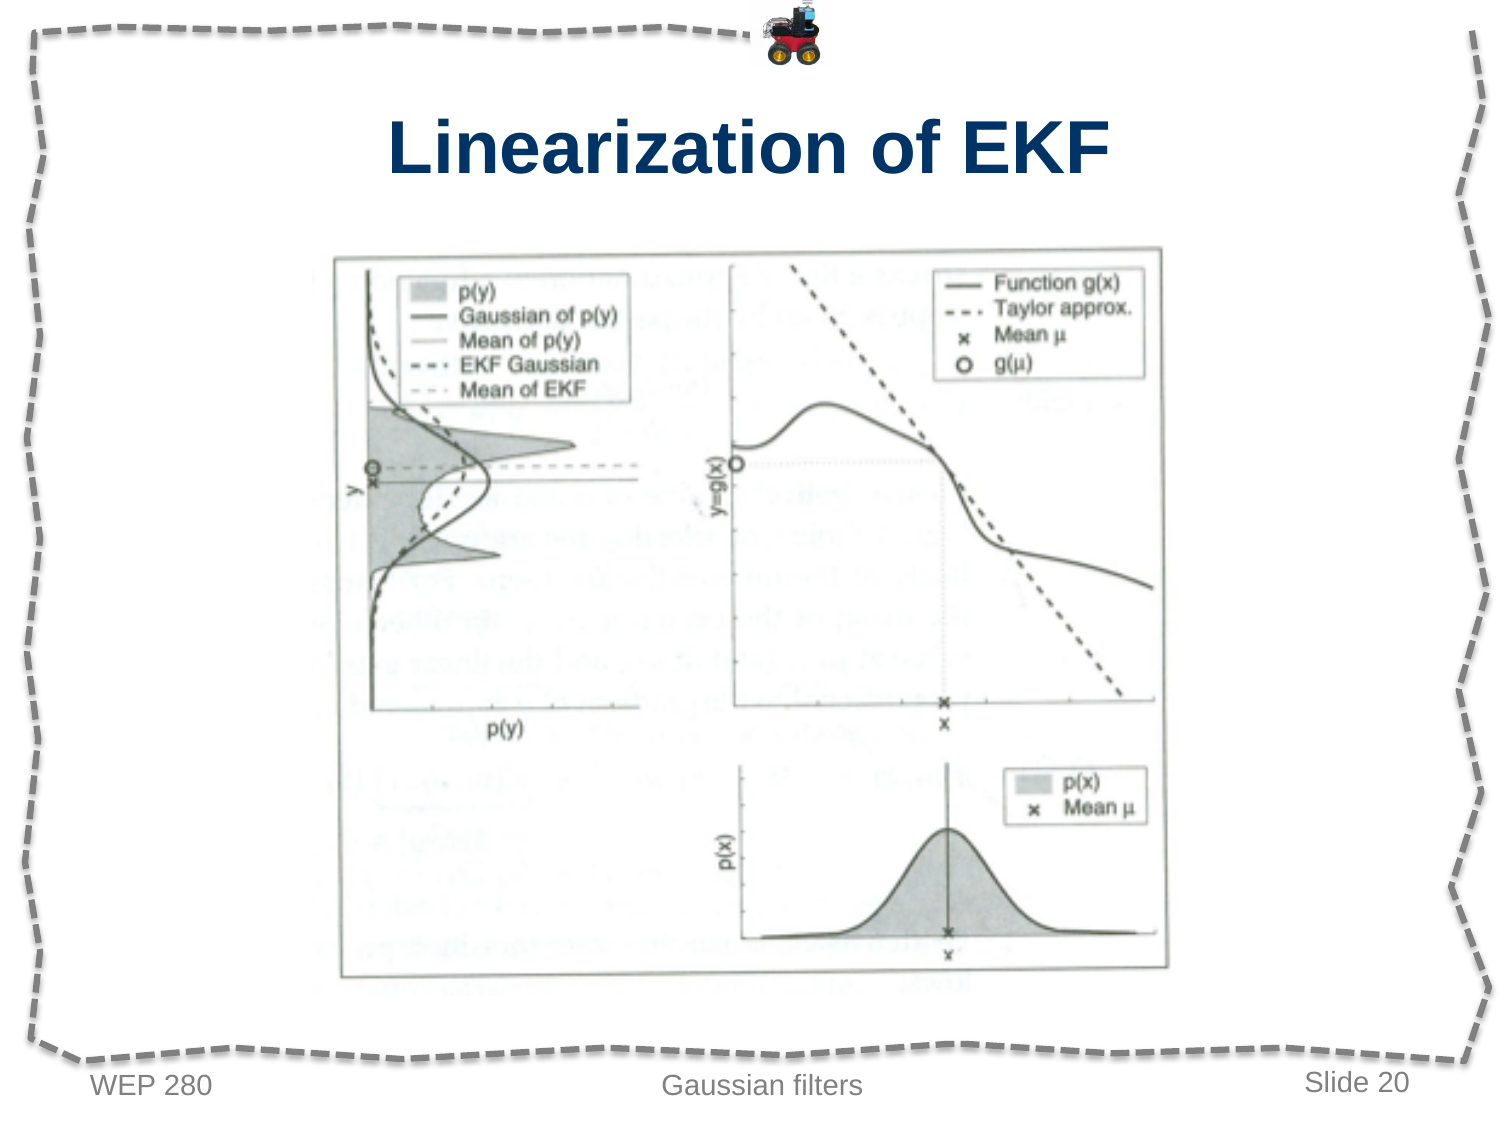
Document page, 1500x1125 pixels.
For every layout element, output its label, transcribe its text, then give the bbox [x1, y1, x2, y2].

picture [750, 0, 833, 50]
slide_number WEP 280 [75, 1058, 425, 1103]
title Linearization of EKF [75, 50, 1425, 238]
footer Gaussian filters [512, 1058, 1013, 1103]
picture [312, 237, 1190, 997]
slide_number Slide 20 [1074, 1058, 1426, 1103]
